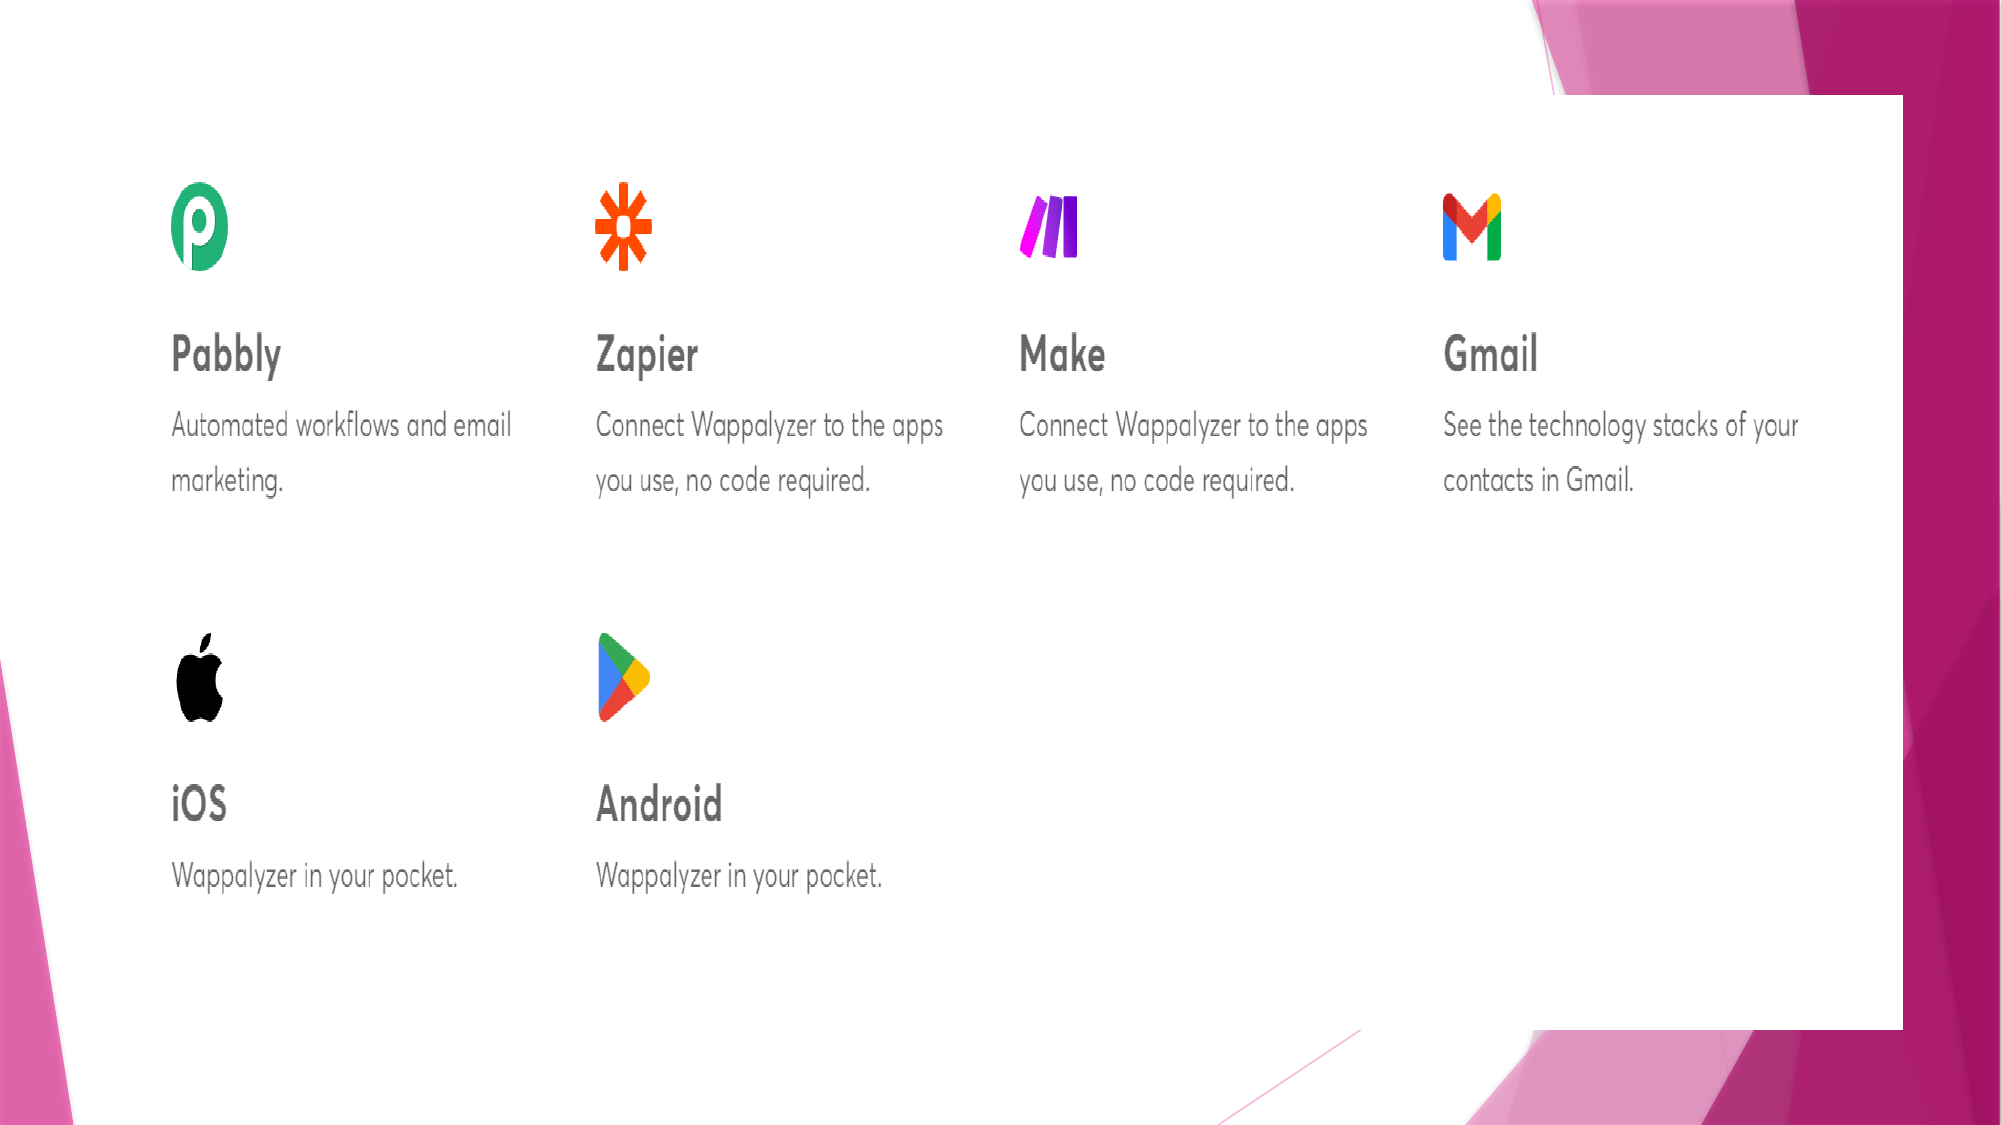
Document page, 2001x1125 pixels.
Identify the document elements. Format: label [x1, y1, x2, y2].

list [96, 95, 1904, 1030]
